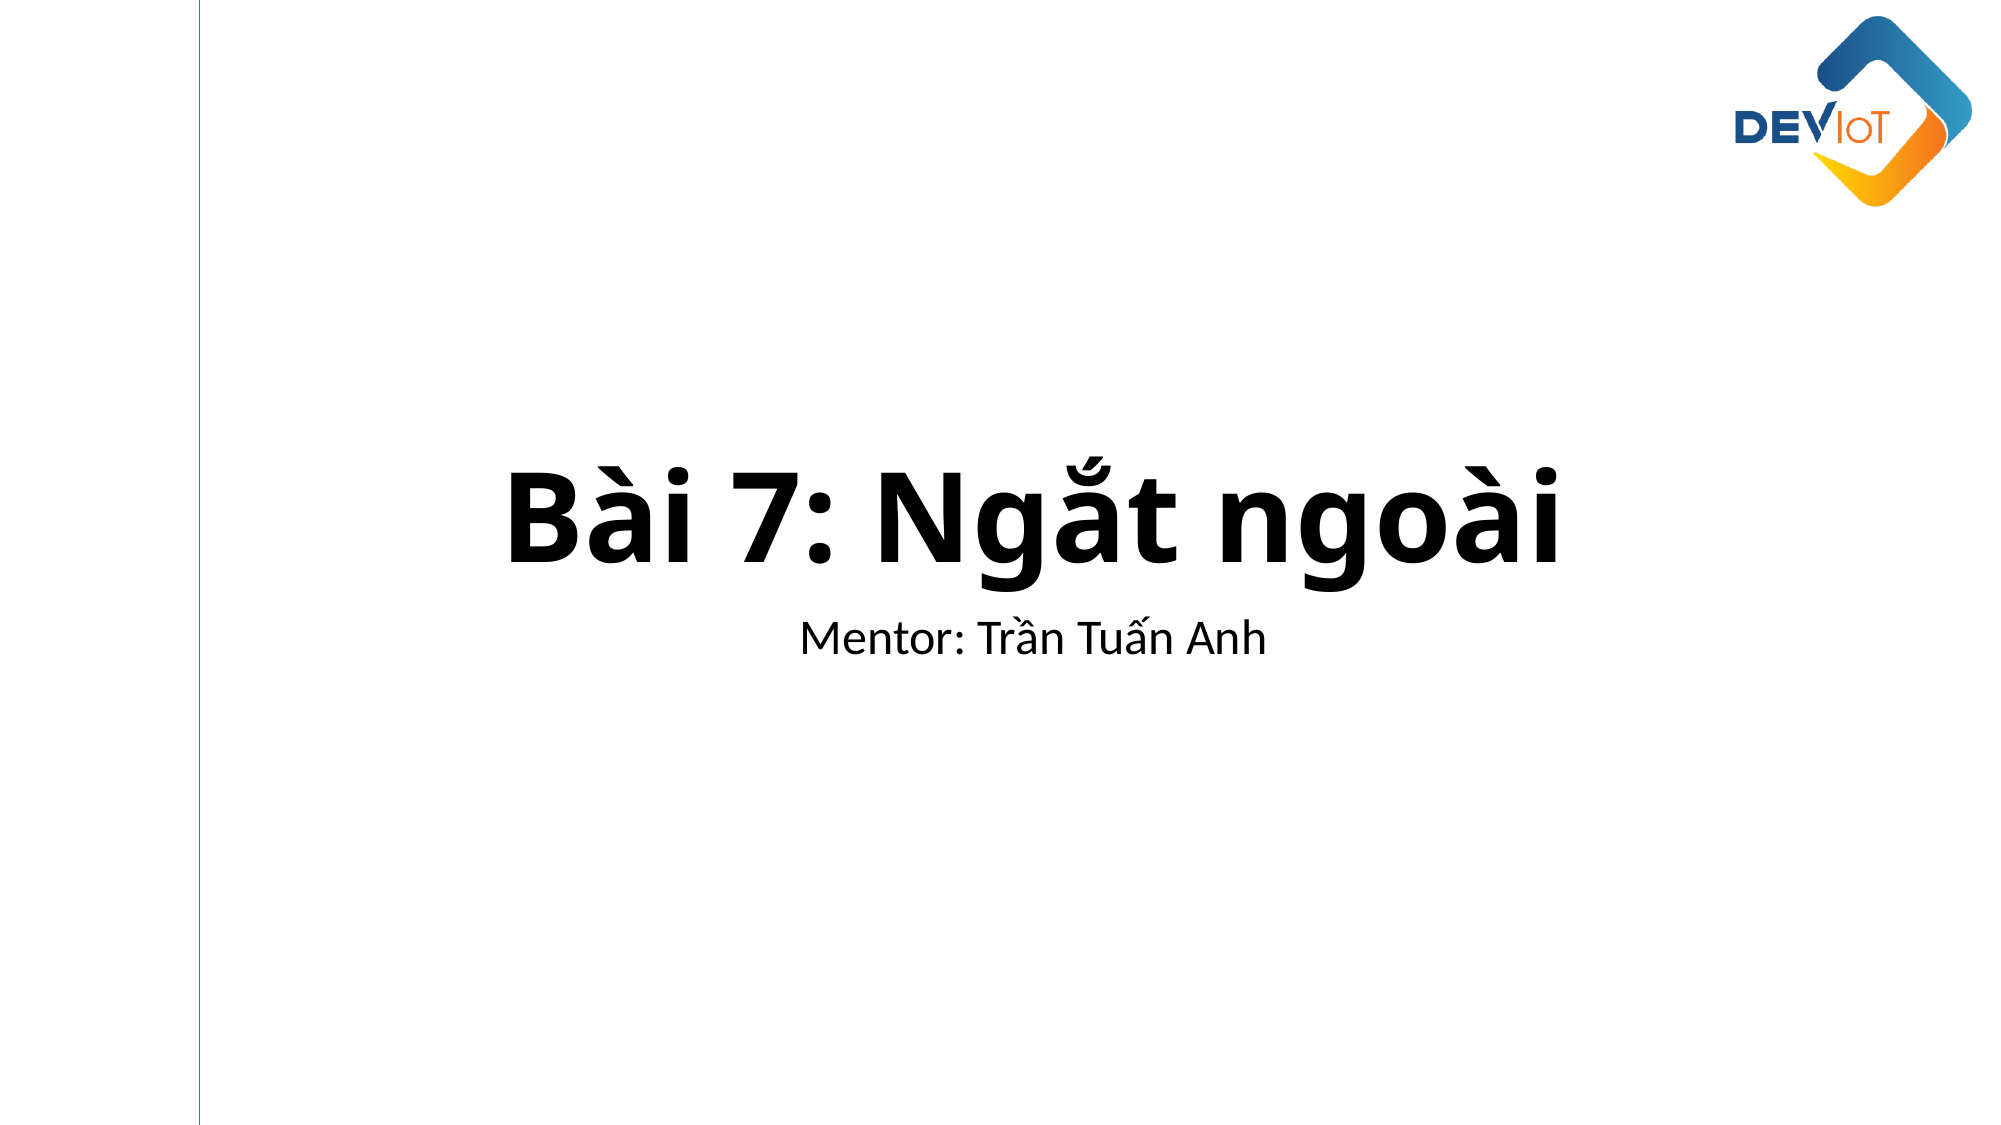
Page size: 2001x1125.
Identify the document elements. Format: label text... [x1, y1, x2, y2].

title Bài 7: Ngắt ngoài [453, 393, 1614, 597]
text_box Mentor: Trần Tuấn Anh [669, 596, 1398, 672]
picture [1707, 0, 2000, 258]
